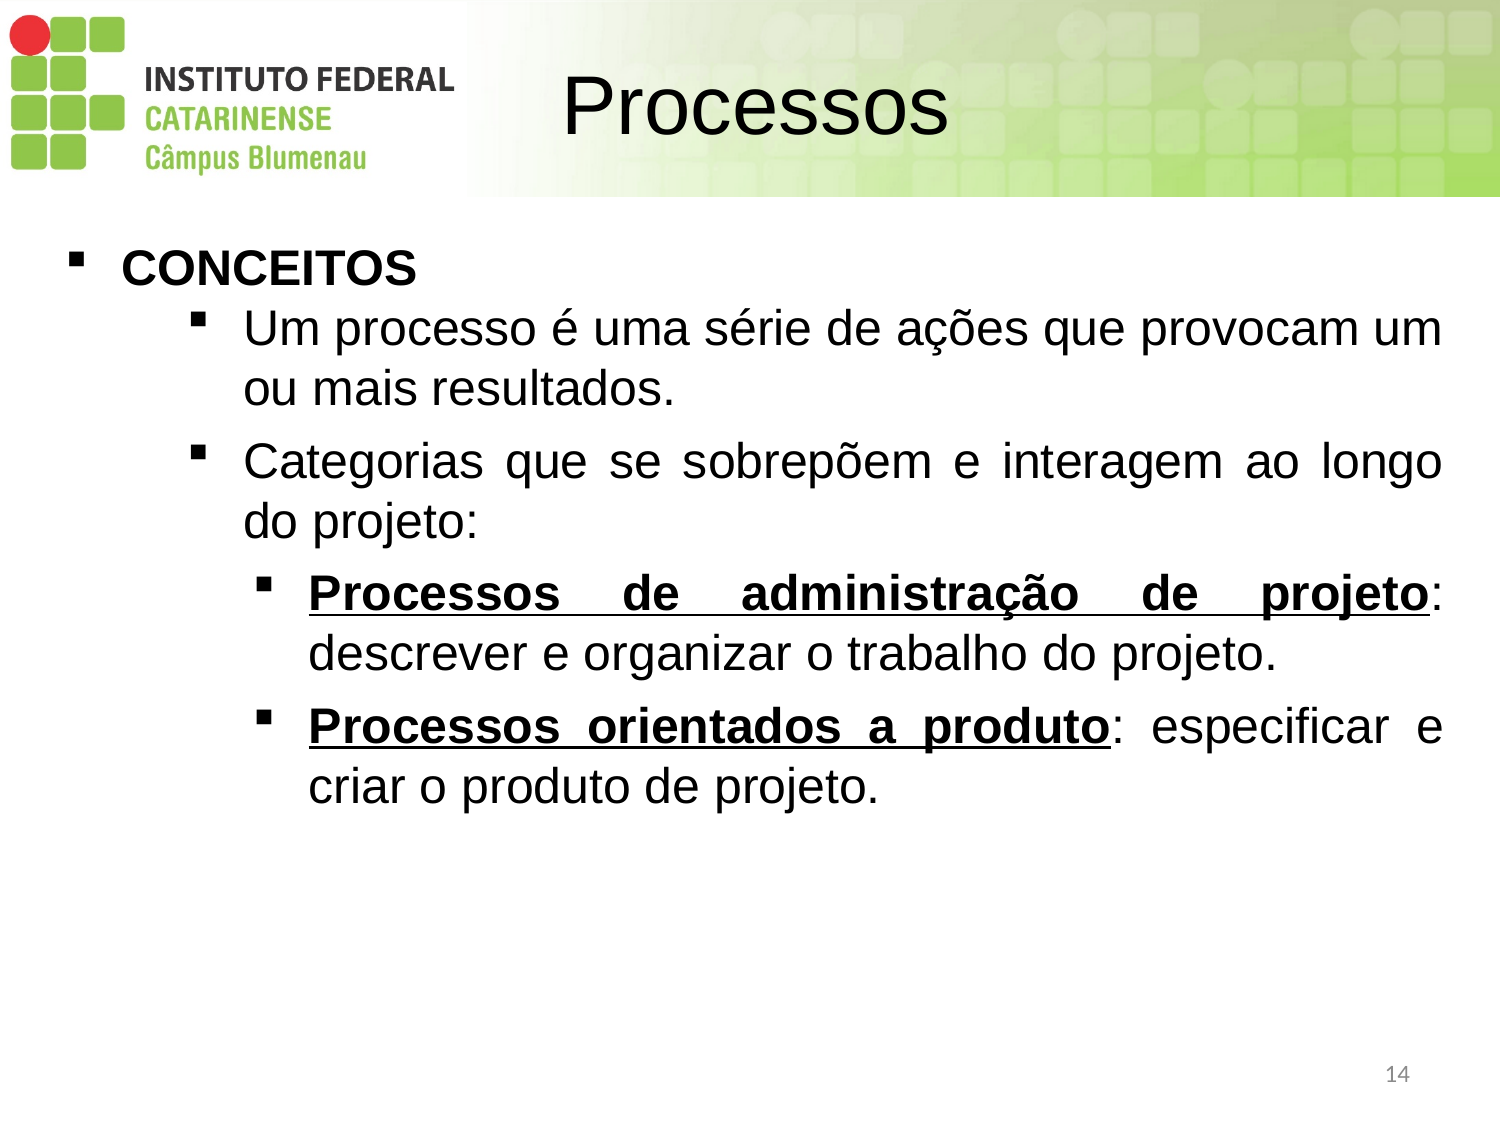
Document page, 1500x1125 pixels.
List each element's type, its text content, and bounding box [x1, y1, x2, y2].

text_box CONCEITOS Um processo é uma série de ações que provocam um ou mais resultados. Categorias que se sobrepõem e interagem ao longo do projeto: Processos de administração de projeto: descrever e organizar o trabalho do projeto. Processos orientados a produto: especificar e criar o produto de projeto. [50, 228, 1459, 979]
slide_number 14 [1074, 1042, 1425, 1103]
title Processos [546, 7, 1459, 195]
picture [0, 0, 1500, 197]
